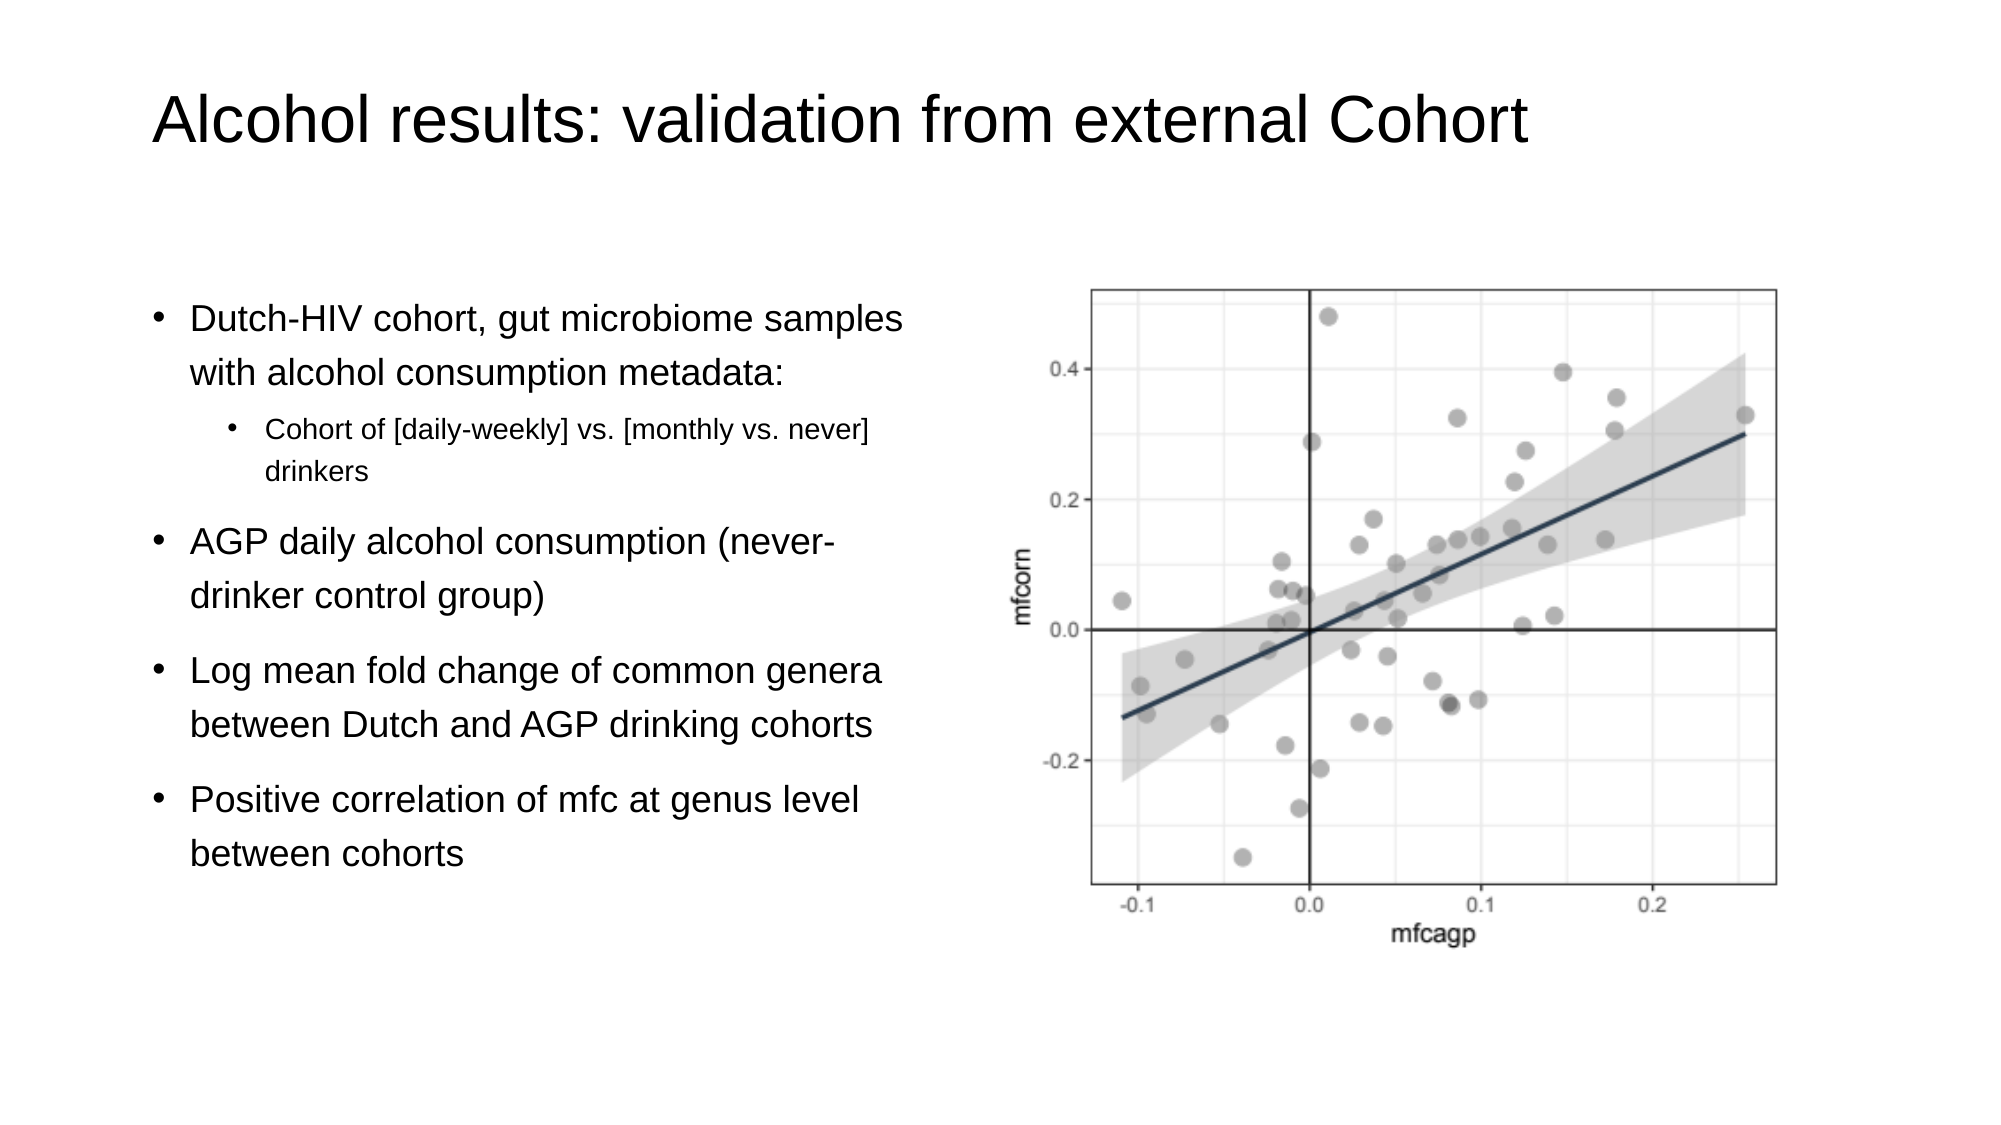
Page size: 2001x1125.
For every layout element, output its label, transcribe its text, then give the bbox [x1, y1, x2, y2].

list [999, 277, 1786, 958]
title Alcohol results: validation from external Cohort [137, 59, 1863, 182]
text_box Dutch-HIV cohort, gut microbiome samples with alcohol consumption metadata: Cohort of [daily-weekly] vs. [monthly vs. never] drinkers AGP daily alcohol consumption (never-drinker control group) Log mean fold change of common genera between Dutch and AGP drinking cohorts Positive correlation of mfc at genus level between cohorts [137, 277, 924, 1088]
